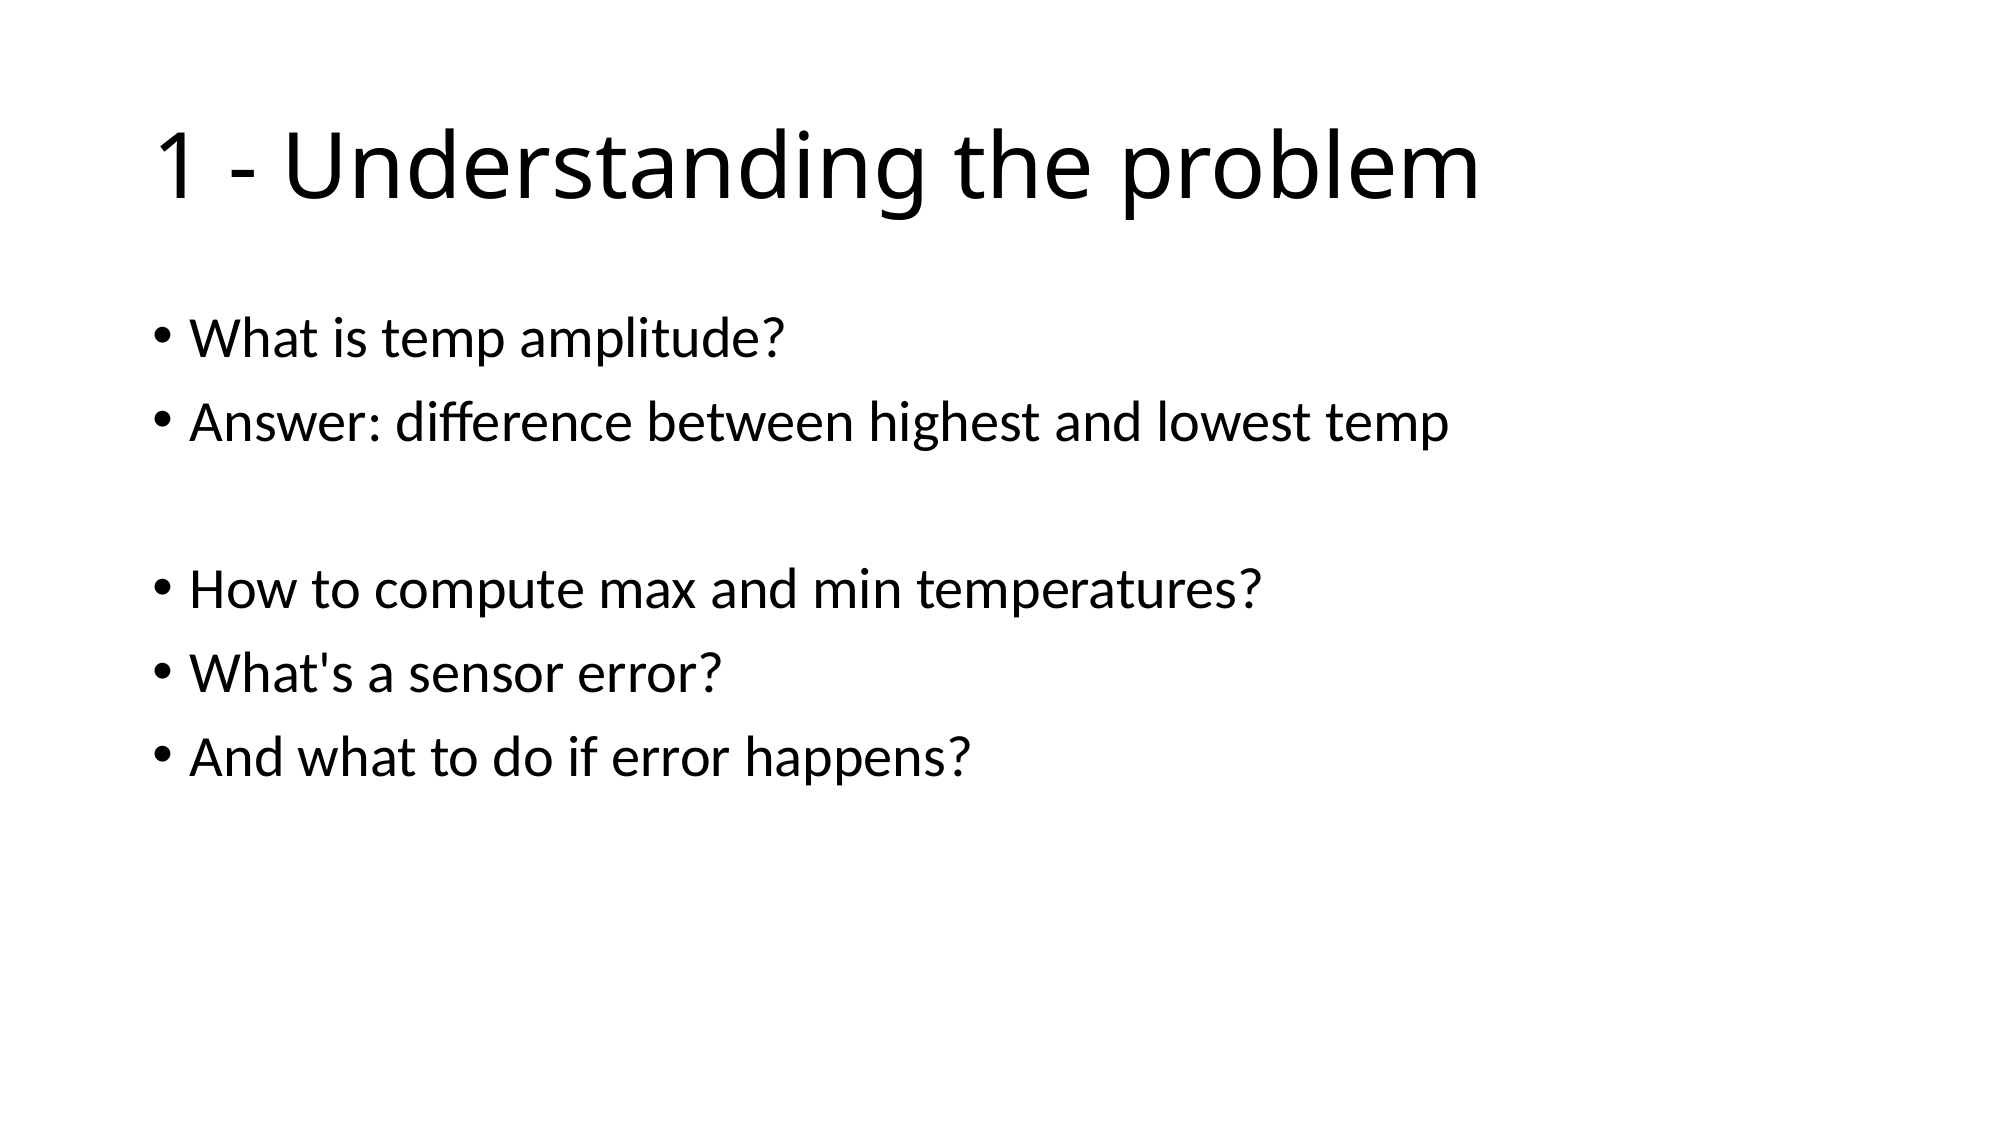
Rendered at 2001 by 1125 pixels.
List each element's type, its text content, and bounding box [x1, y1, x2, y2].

title 1 - Understanding the problem [137, 59, 1863, 278]
list What is temp amplitude? Answer: difference between highest and lowest temp How to compute max and min temperatures? What's a sensor error? And what to do if error happens? [137, 299, 1863, 1014]
